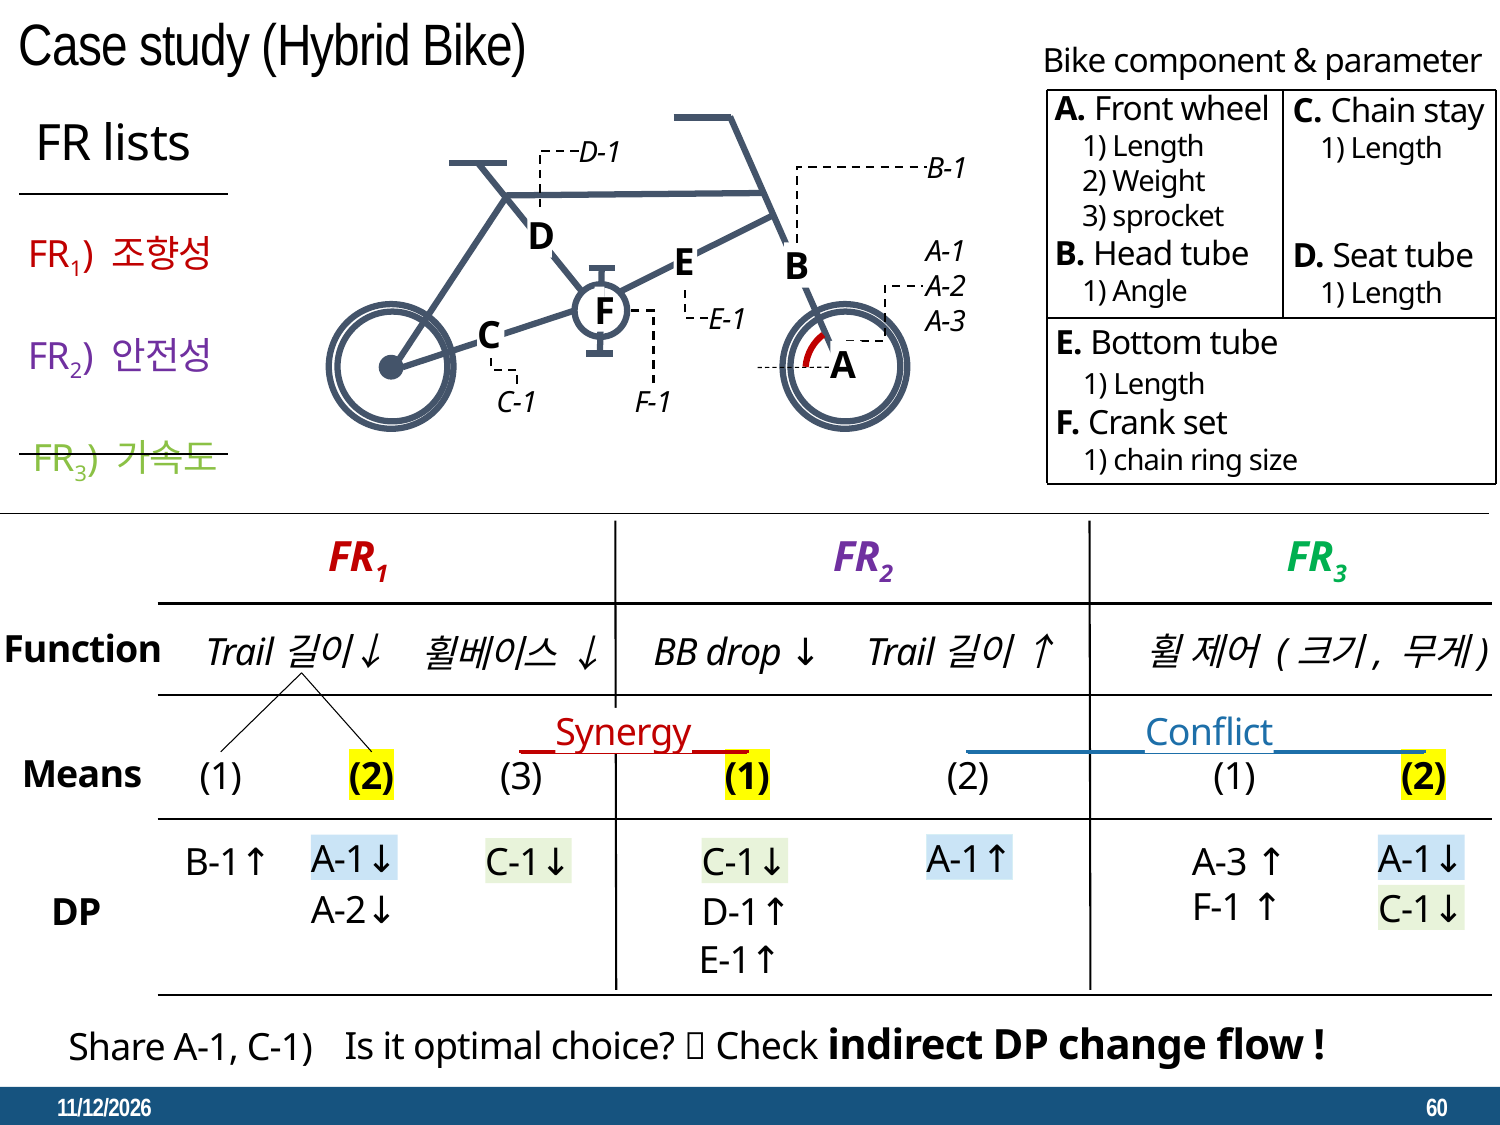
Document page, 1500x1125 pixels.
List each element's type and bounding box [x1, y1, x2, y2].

text_box [310, 886, 398, 932]
text_box [344, 1017, 1326, 1068]
text_box [21, 750, 143, 796]
text_box [421, 630, 605, 676]
text_box [1255, 529, 1379, 587]
text_box [157, 520, 1492, 990]
text_box [310, 834, 398, 880]
text_box [1401, 751, 1447, 797]
text_box [296, 529, 420, 587]
text_box [701, 837, 789, 884]
text_box [1046, 89, 1500, 485]
text_box [801, 529, 925, 587]
text_box [1042, 39, 1484, 80]
text_box [184, 837, 272, 884]
text_box [3, 624, 163, 670]
text_box [328, 116, 969, 429]
slide_number [1125, 1086, 1464, 1125]
text_box [701, 887, 792, 933]
text_box [926, 834, 1013, 880]
text_box [698, 936, 794, 982]
text_box [51, 887, 102, 933]
text_box [500, 751, 543, 797]
slide_number [42, 1086, 380, 1125]
text_box [1213, 754, 1256, 797]
text_box [1378, 884, 1465, 930]
text_box [0, 178, 255, 486]
text_box [1377, 834, 1465, 880]
text_box [3, 0, 629, 91]
text_box [485, 838, 572, 884]
text_box [68, 1022, 314, 1068]
text_box [34, 110, 192, 171]
